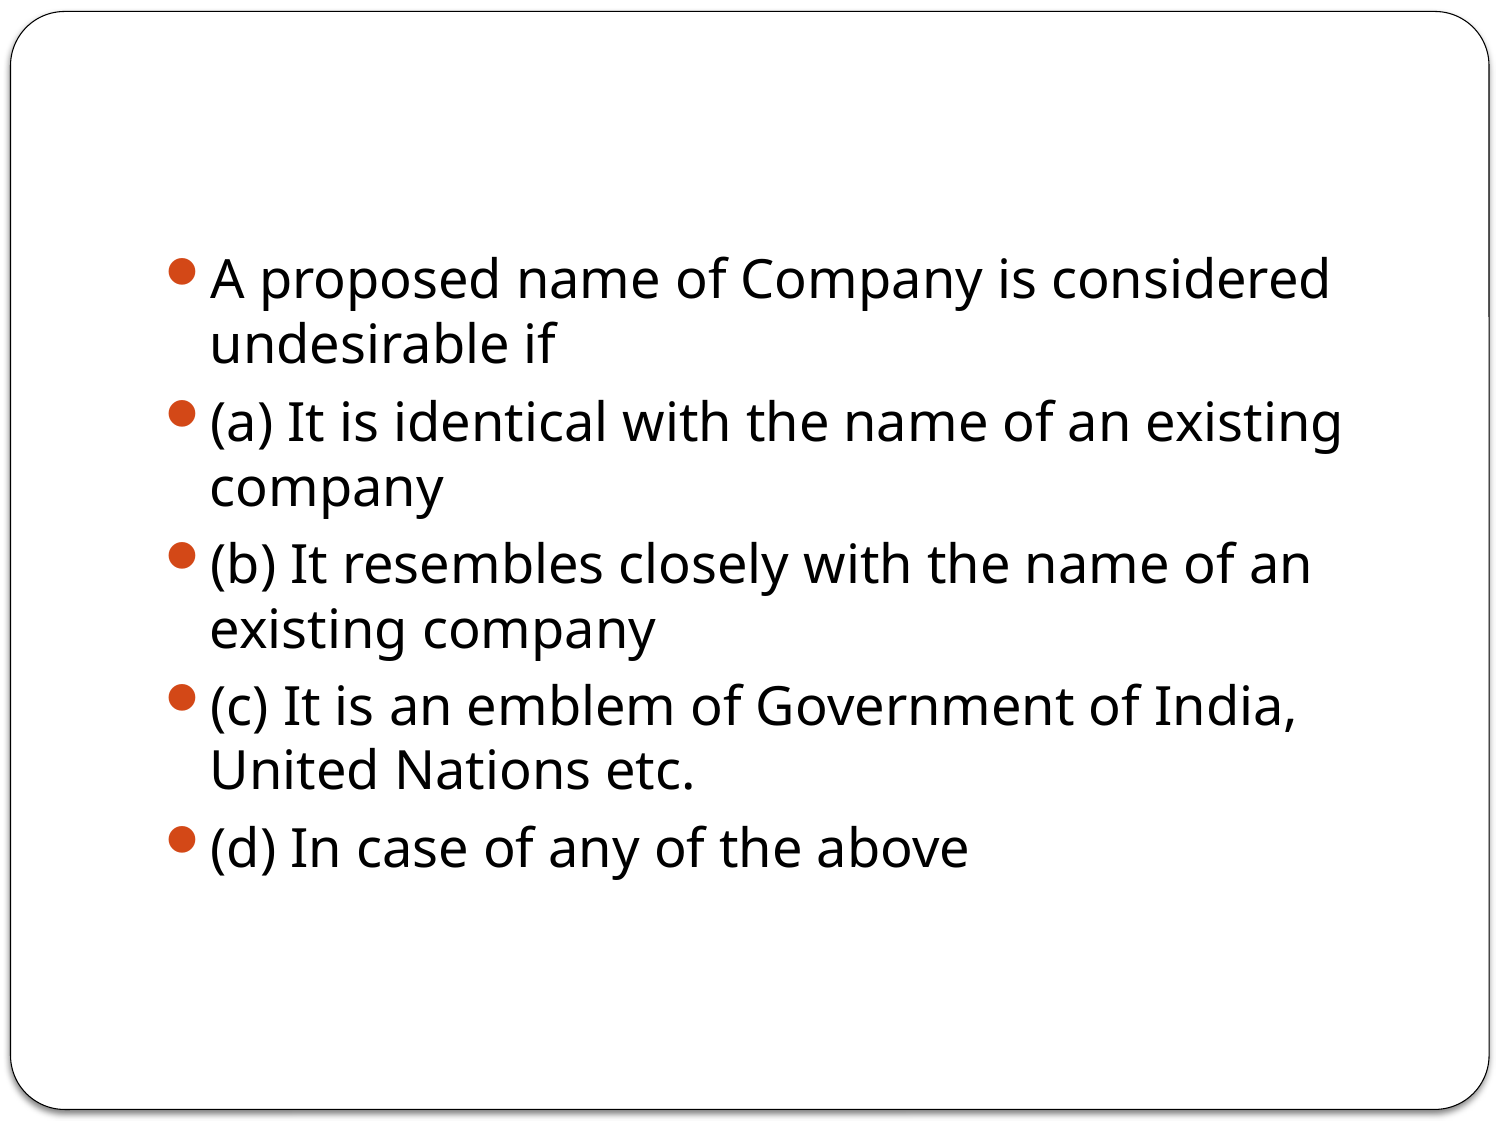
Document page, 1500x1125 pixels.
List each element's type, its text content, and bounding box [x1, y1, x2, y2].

list A proposed name of Company is considered undesirable if (a) It is identical with the name of an existing company (b) It resembles closely with the name of an existing company (c) It is an emblem of Government of India, United Nations etc. (d) In case of any of the above [150, 237, 1425, 988]
